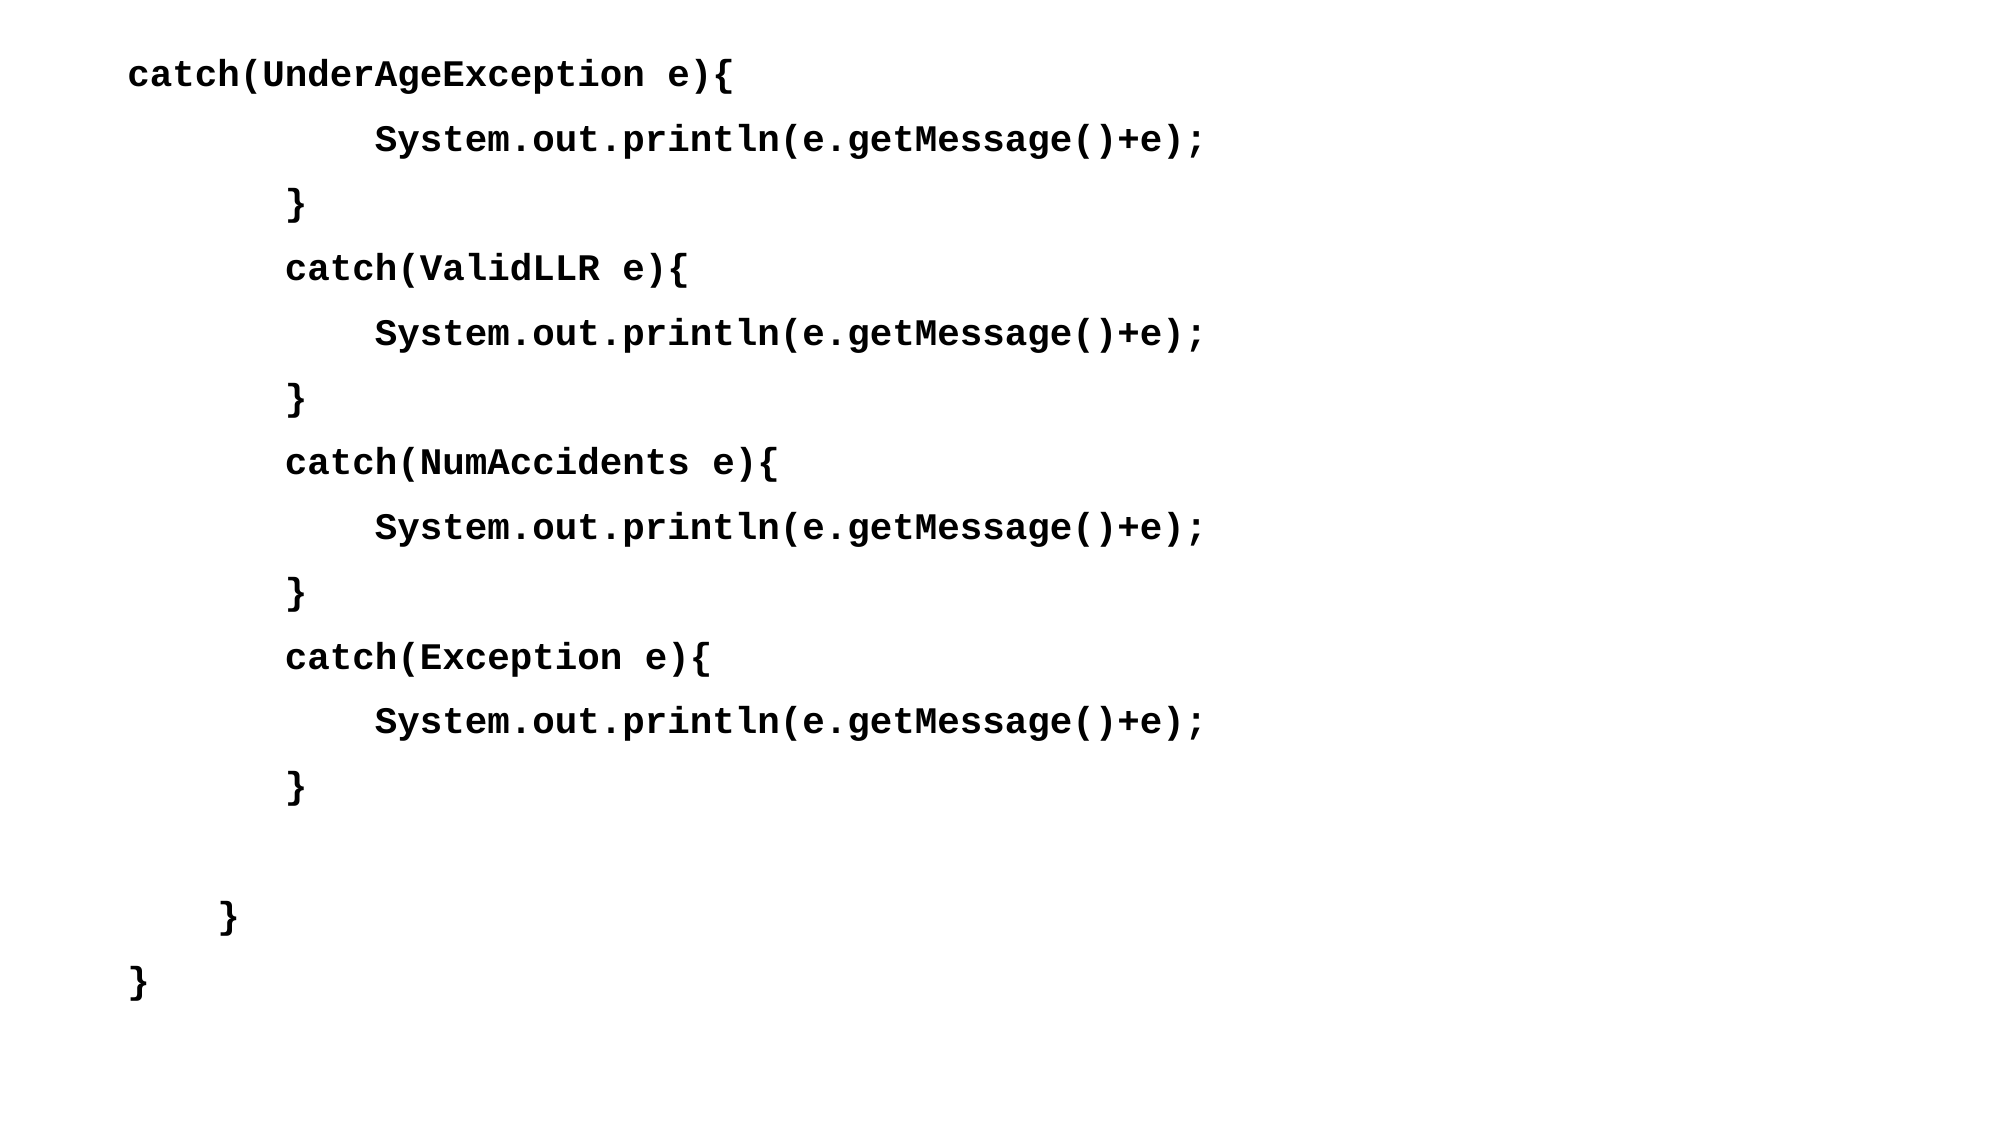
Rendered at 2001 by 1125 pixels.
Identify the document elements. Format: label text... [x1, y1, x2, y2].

text_box catch(UnderAgeException e){ System.out.println(e.getMessage()+e); } catch(ValidLLR e){ System.out.println(e.getMessage()+e); } catch(NumAccidents e){ System.out.println(e.getMessage()+e); } catch(Exception e){ System.out.println(e.getMessage()+e); } } } [112, 38, 1861, 1073]
